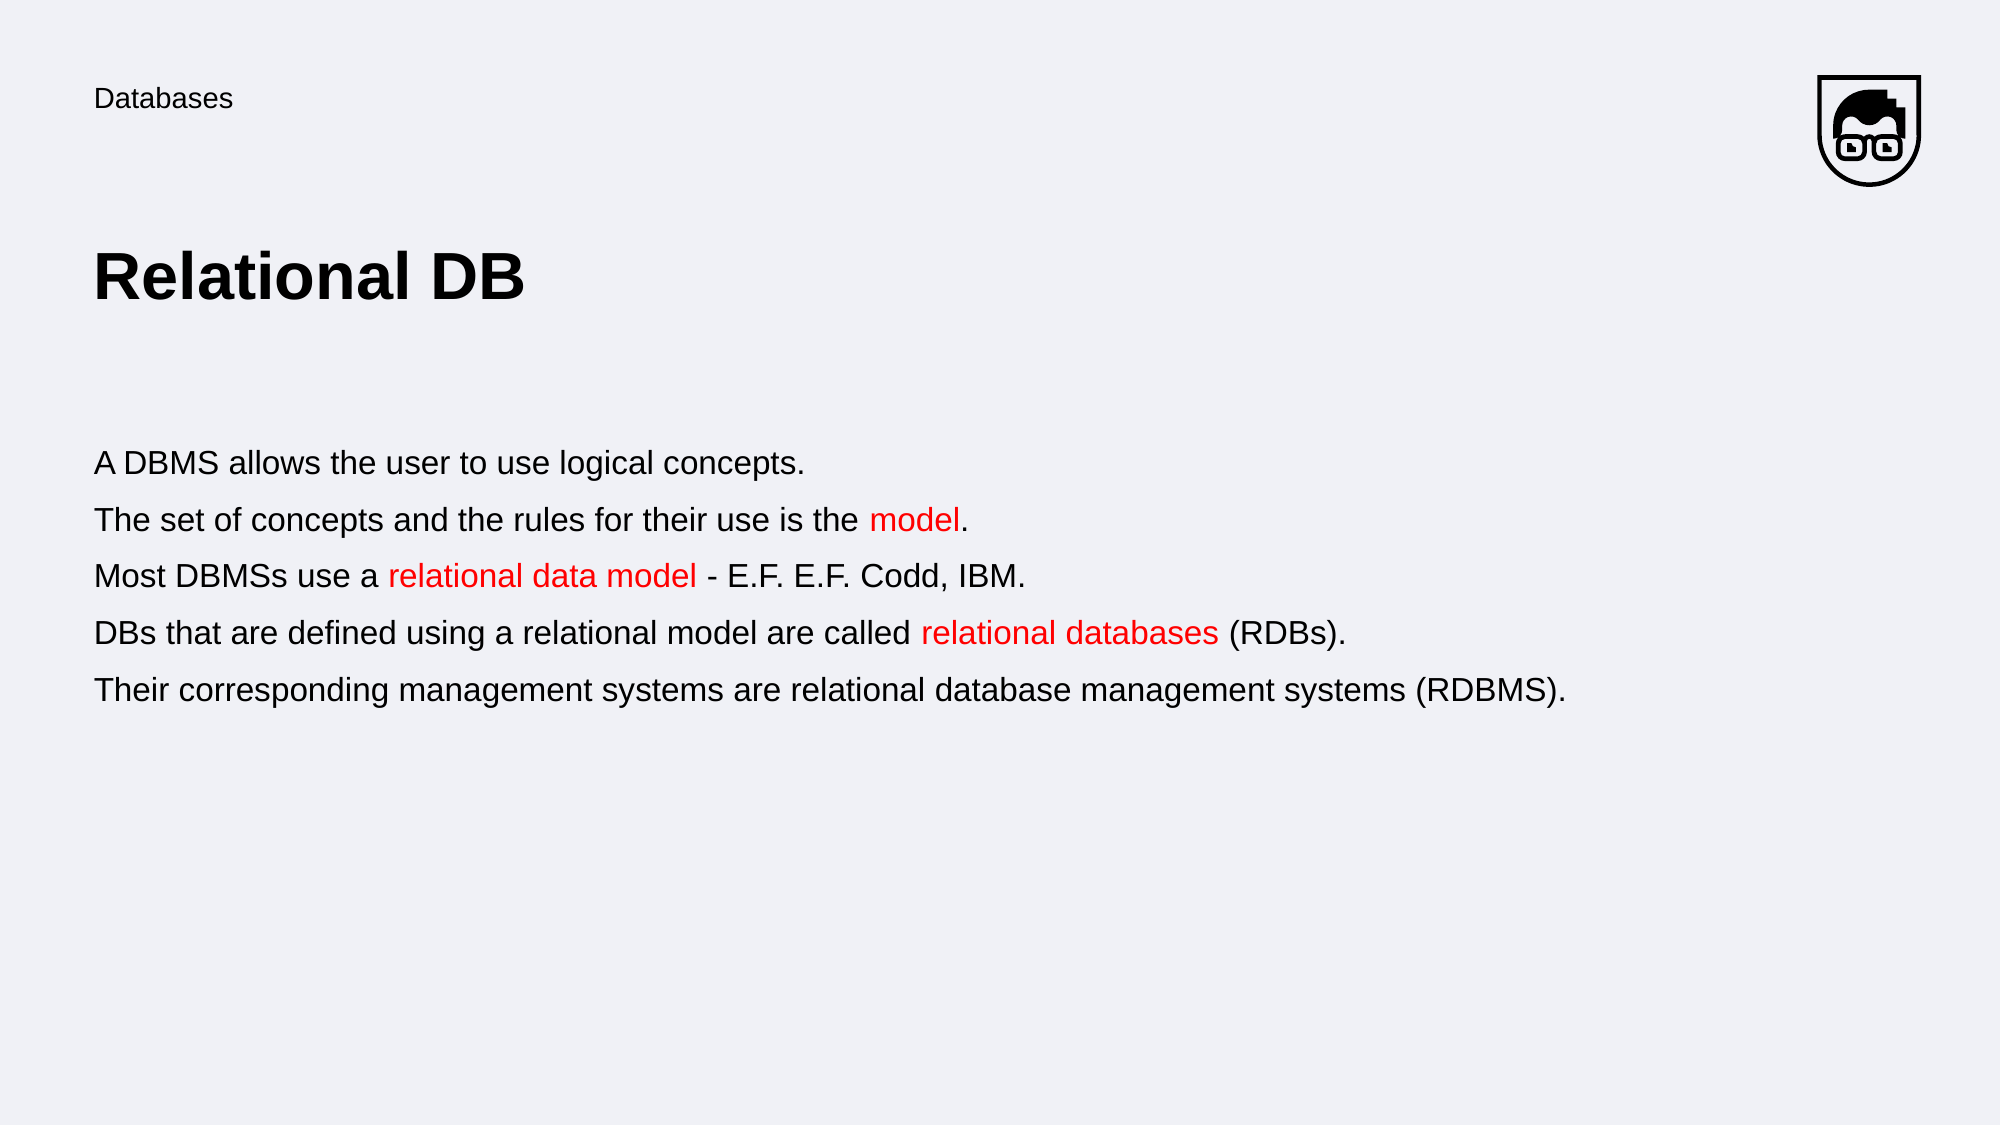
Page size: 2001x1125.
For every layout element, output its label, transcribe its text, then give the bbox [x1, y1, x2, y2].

list A DBMS allows the user to use logical concepts. The set of concepts and the rules for their use is the model. Most DBMSs use a relational data model - E.F. E.F. Codd, IBM. DBs that are defined using a relational model are called relational databases (RDBs). Their corresponding management systems are relational database management systems (RDBMS). [78, 438, 1861, 1085]
list Databases [78, 75, 1000, 150]
title Relational DB [78, 224, 1851, 438]
